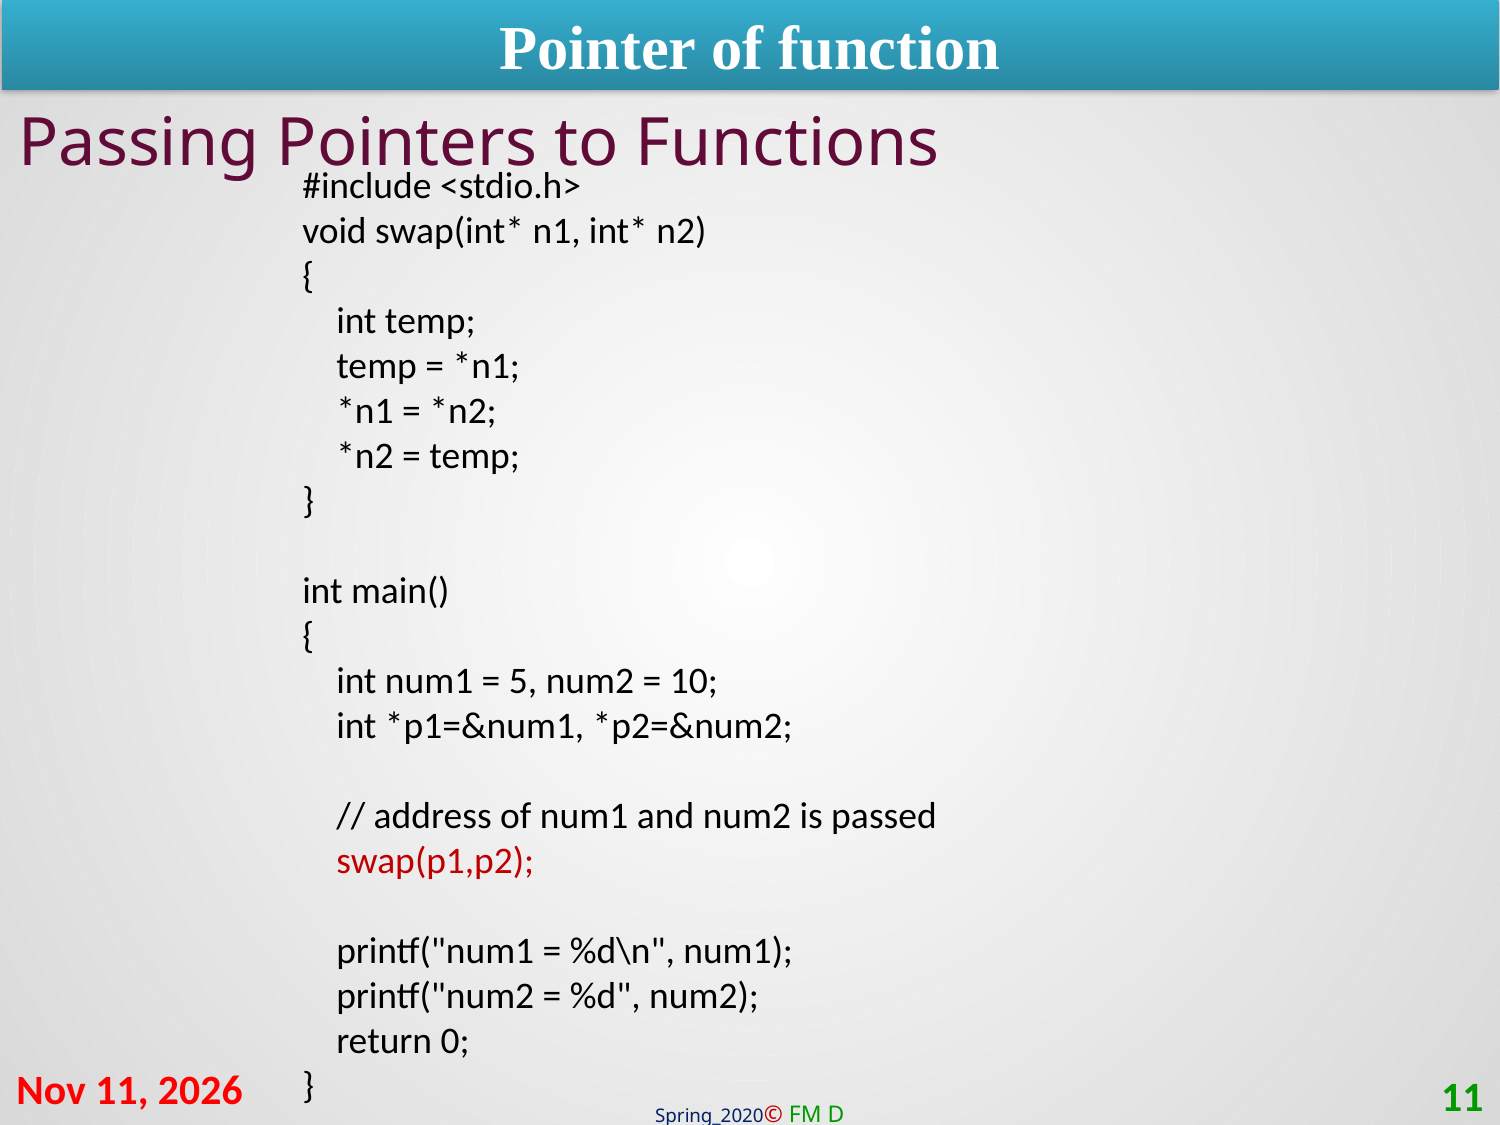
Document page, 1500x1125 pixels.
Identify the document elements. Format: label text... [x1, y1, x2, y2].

slide_number 11 [1148, 1065, 1499, 1125]
text_box Pointer of function [2, 0, 1499, 90]
slide_number 9-Mar-21 [1, 1057, 352, 1118]
text_box #include <stdio.h> void swap(int* n1, int* n2) { int temp; temp = *n1; *n1 = *n2; *n2 = temp; } int main() { int num1 = 5, num2 = 10; int *p1=&num1, *p2=&num2; // address of num1 and num2 is passed swap(p1,p2); printf("num1 = %d\n", num1); printf("num2 = %d", num2); return 0; } [287, 153, 1300, 1114]
text_box Passing Pointers to Functions [3, 91, 1254, 186]
